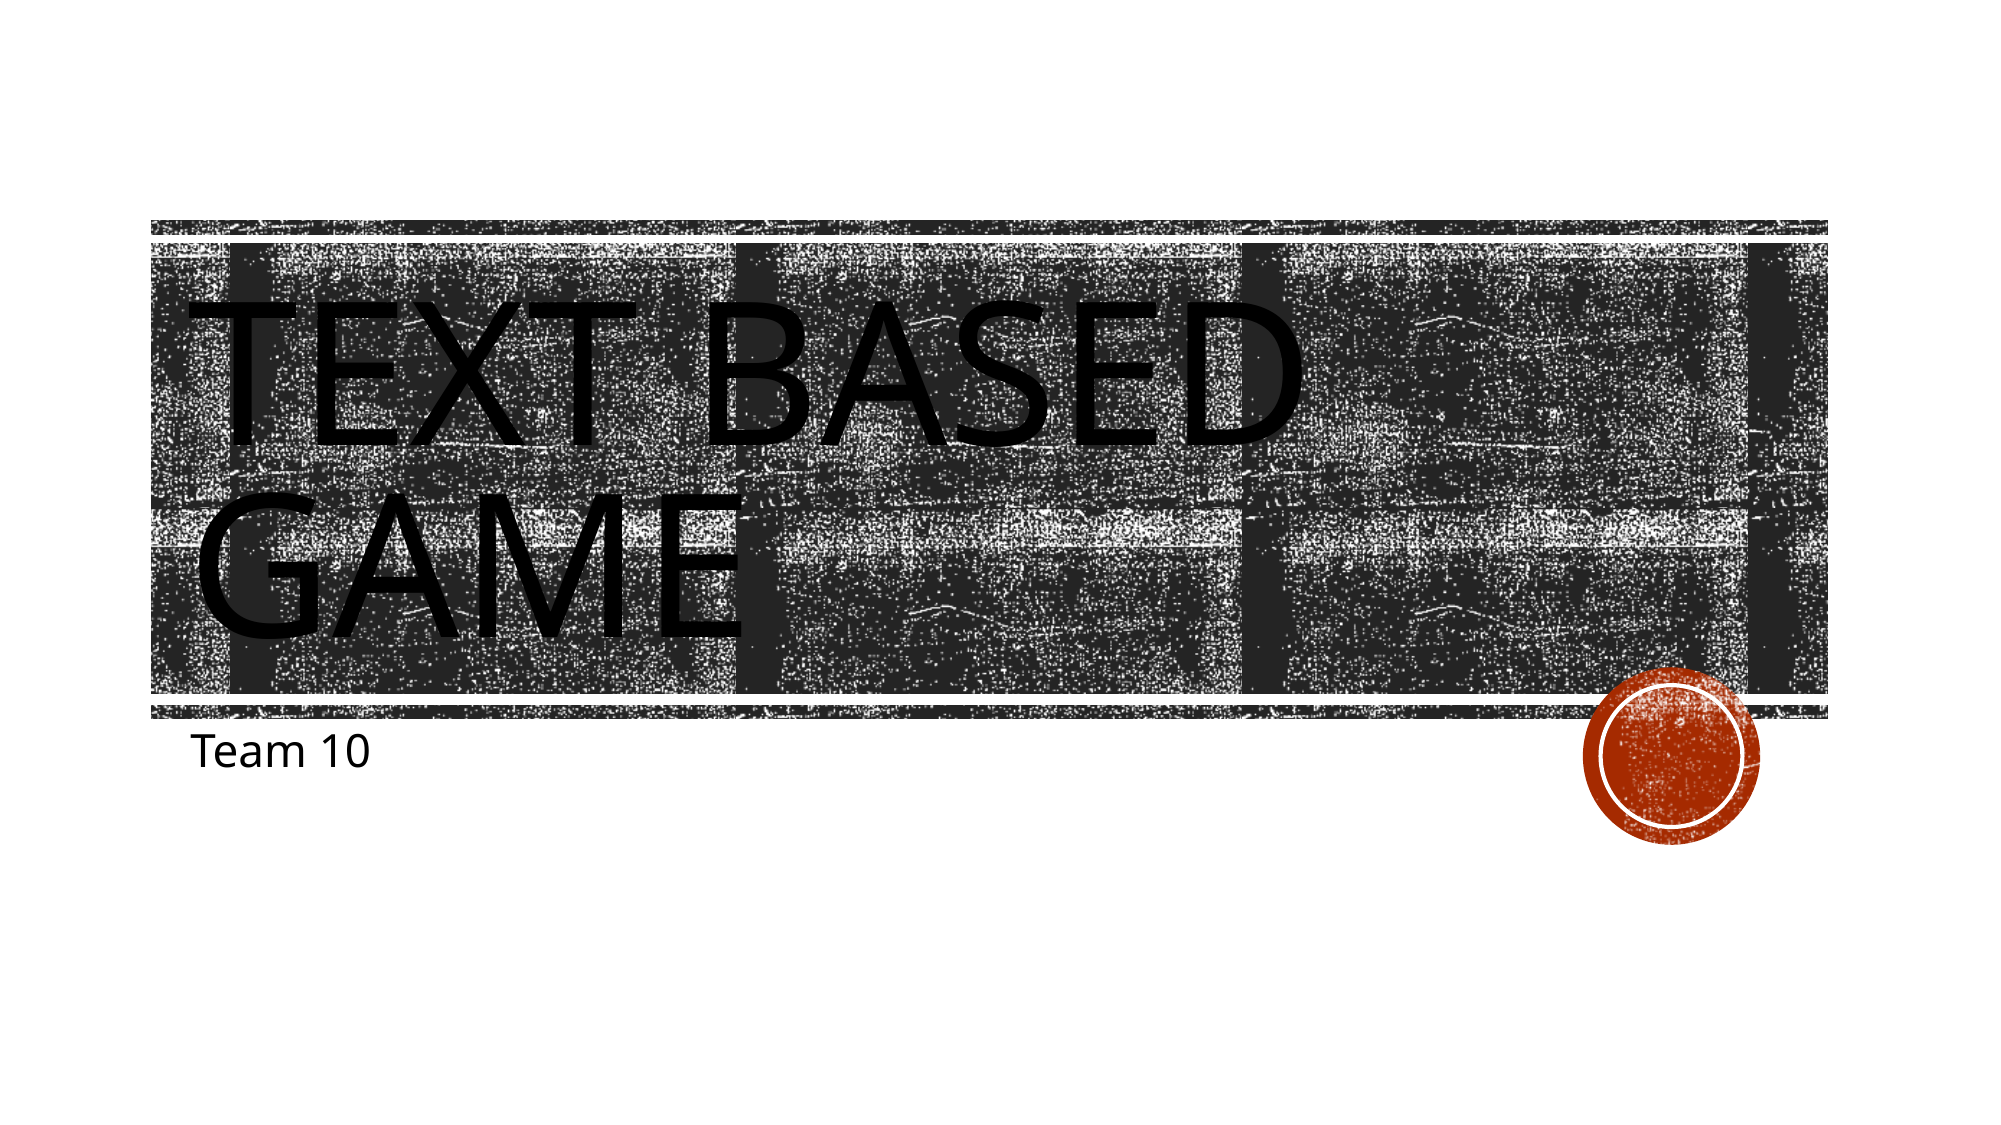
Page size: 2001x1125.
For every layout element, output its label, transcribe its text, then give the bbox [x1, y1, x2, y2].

title Text based Game [172, 234, 1808, 733]
subtitle Team 10 [175, 720, 1470, 896]
